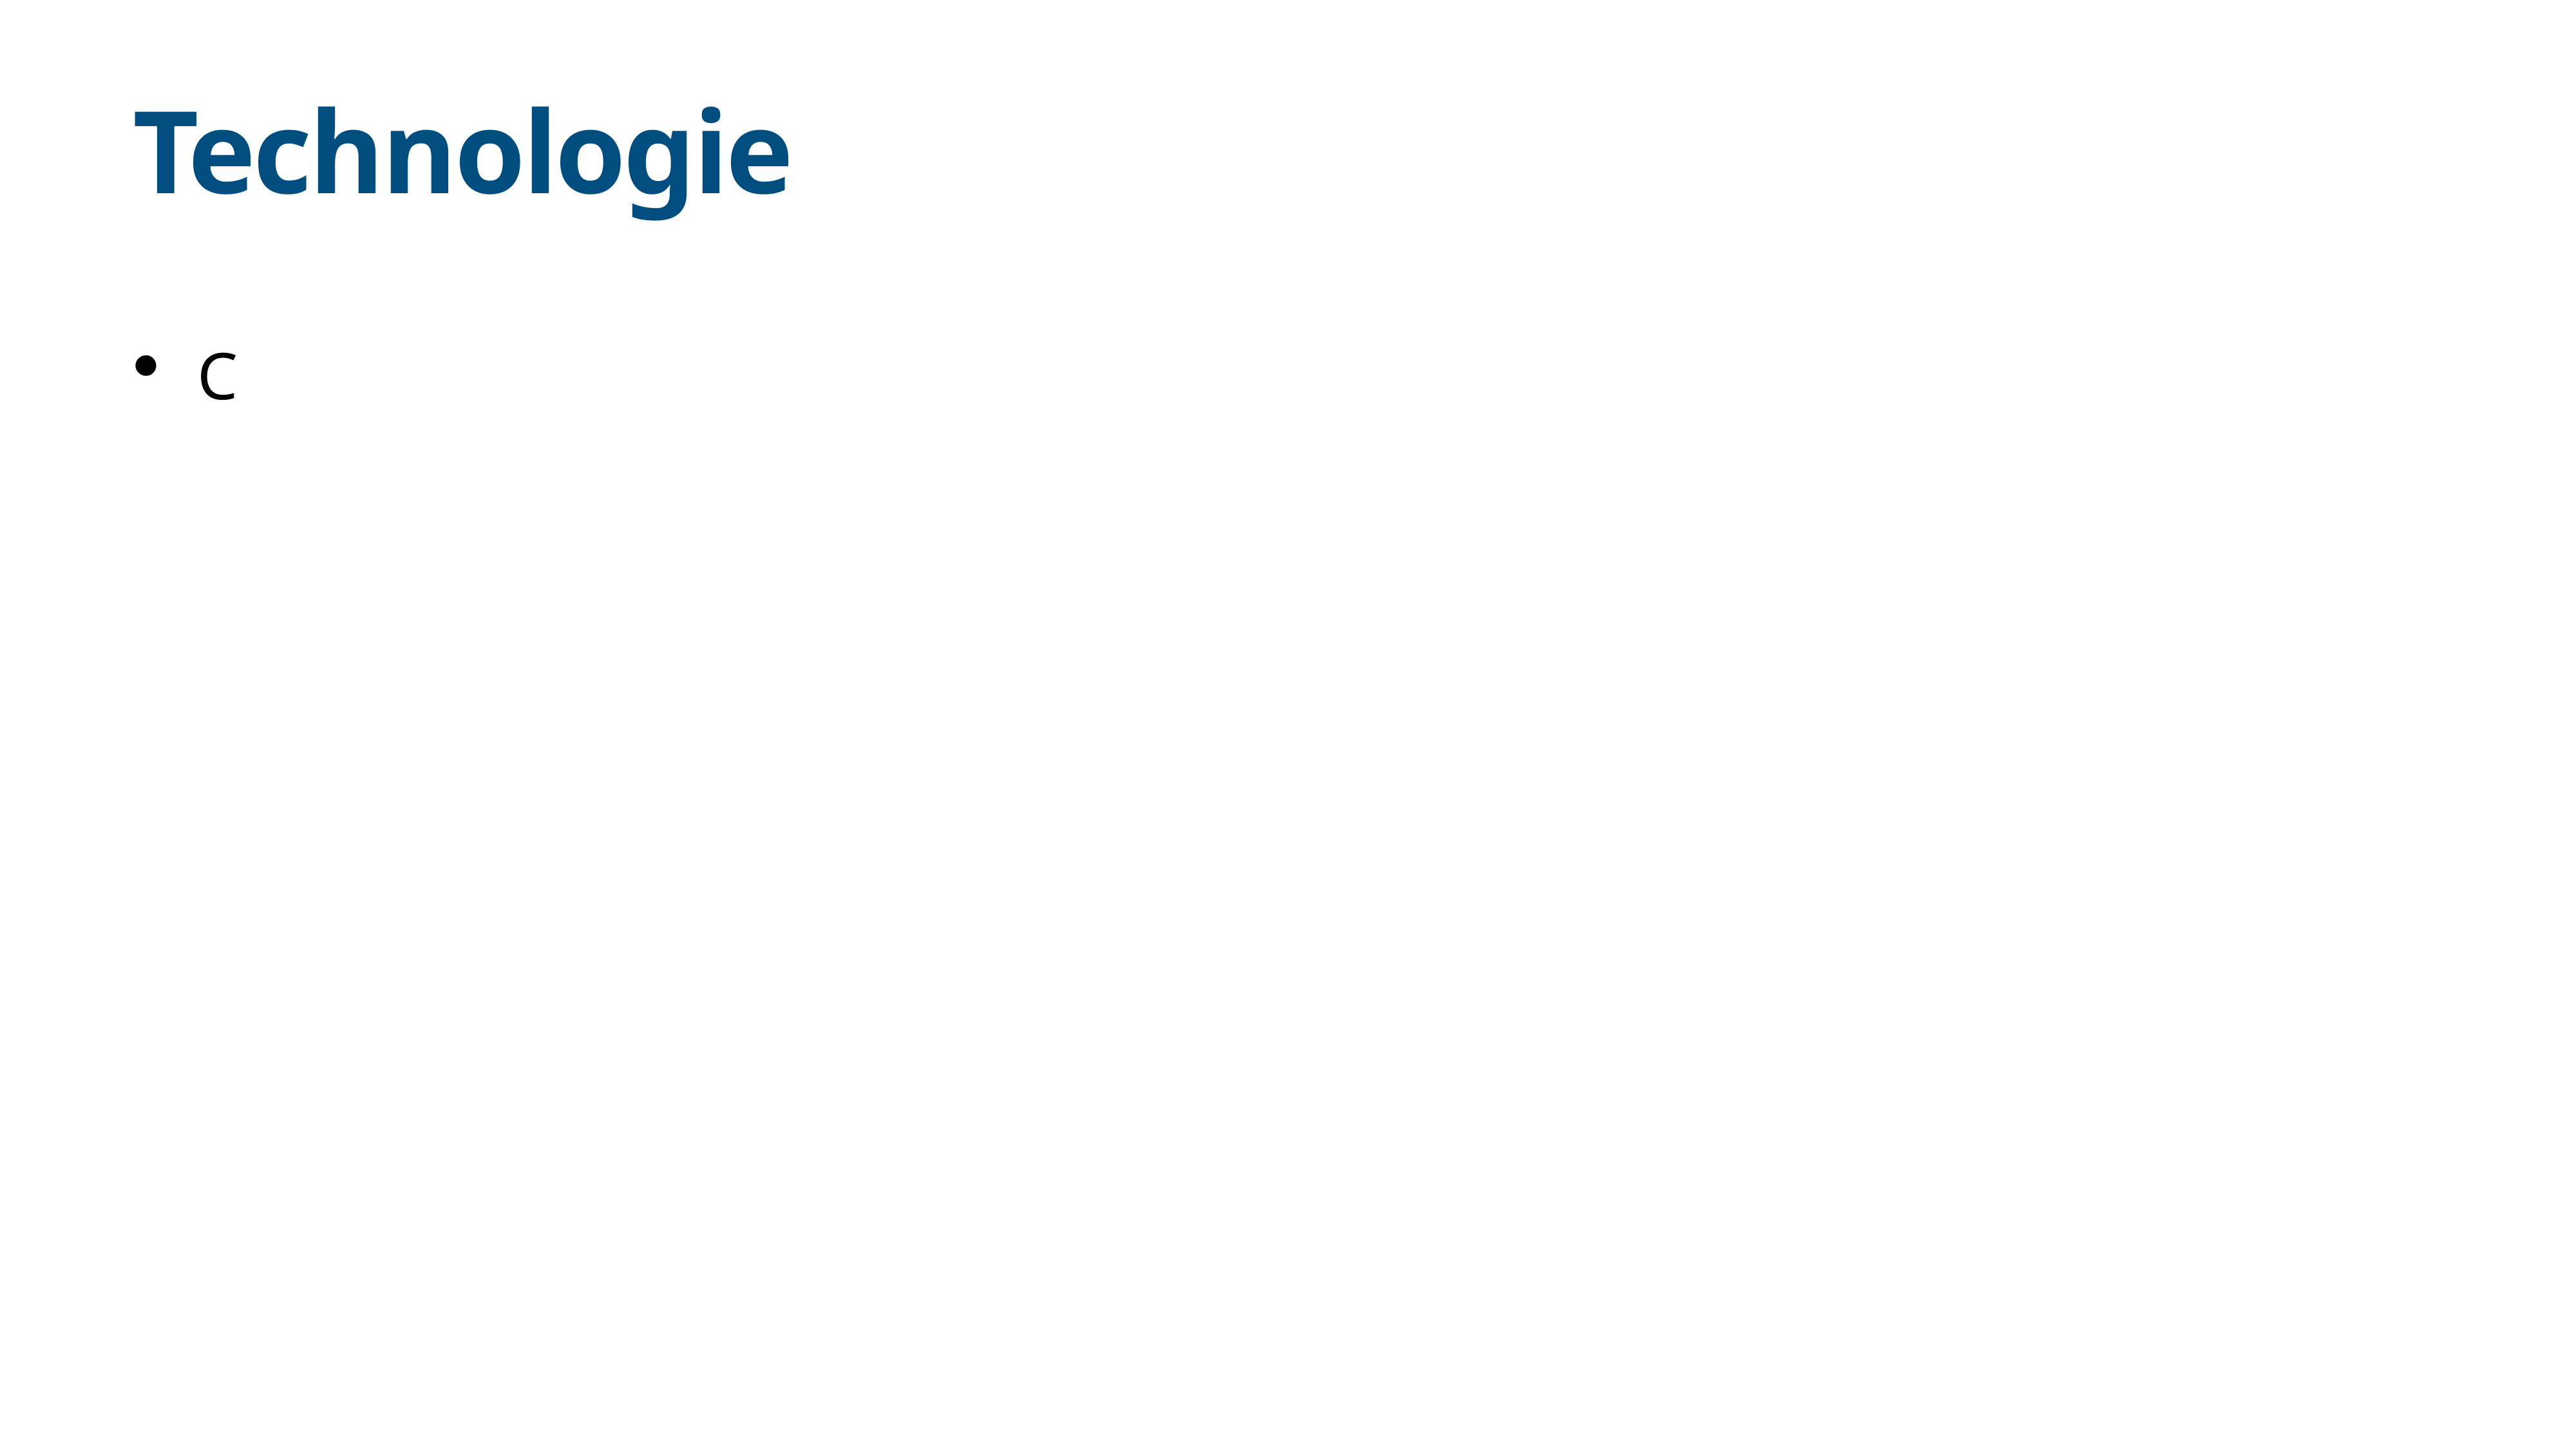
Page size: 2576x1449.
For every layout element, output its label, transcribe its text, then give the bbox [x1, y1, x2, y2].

list C [127, 338, 2449, 1211]
title Technologie [127, 100, 2449, 252]
